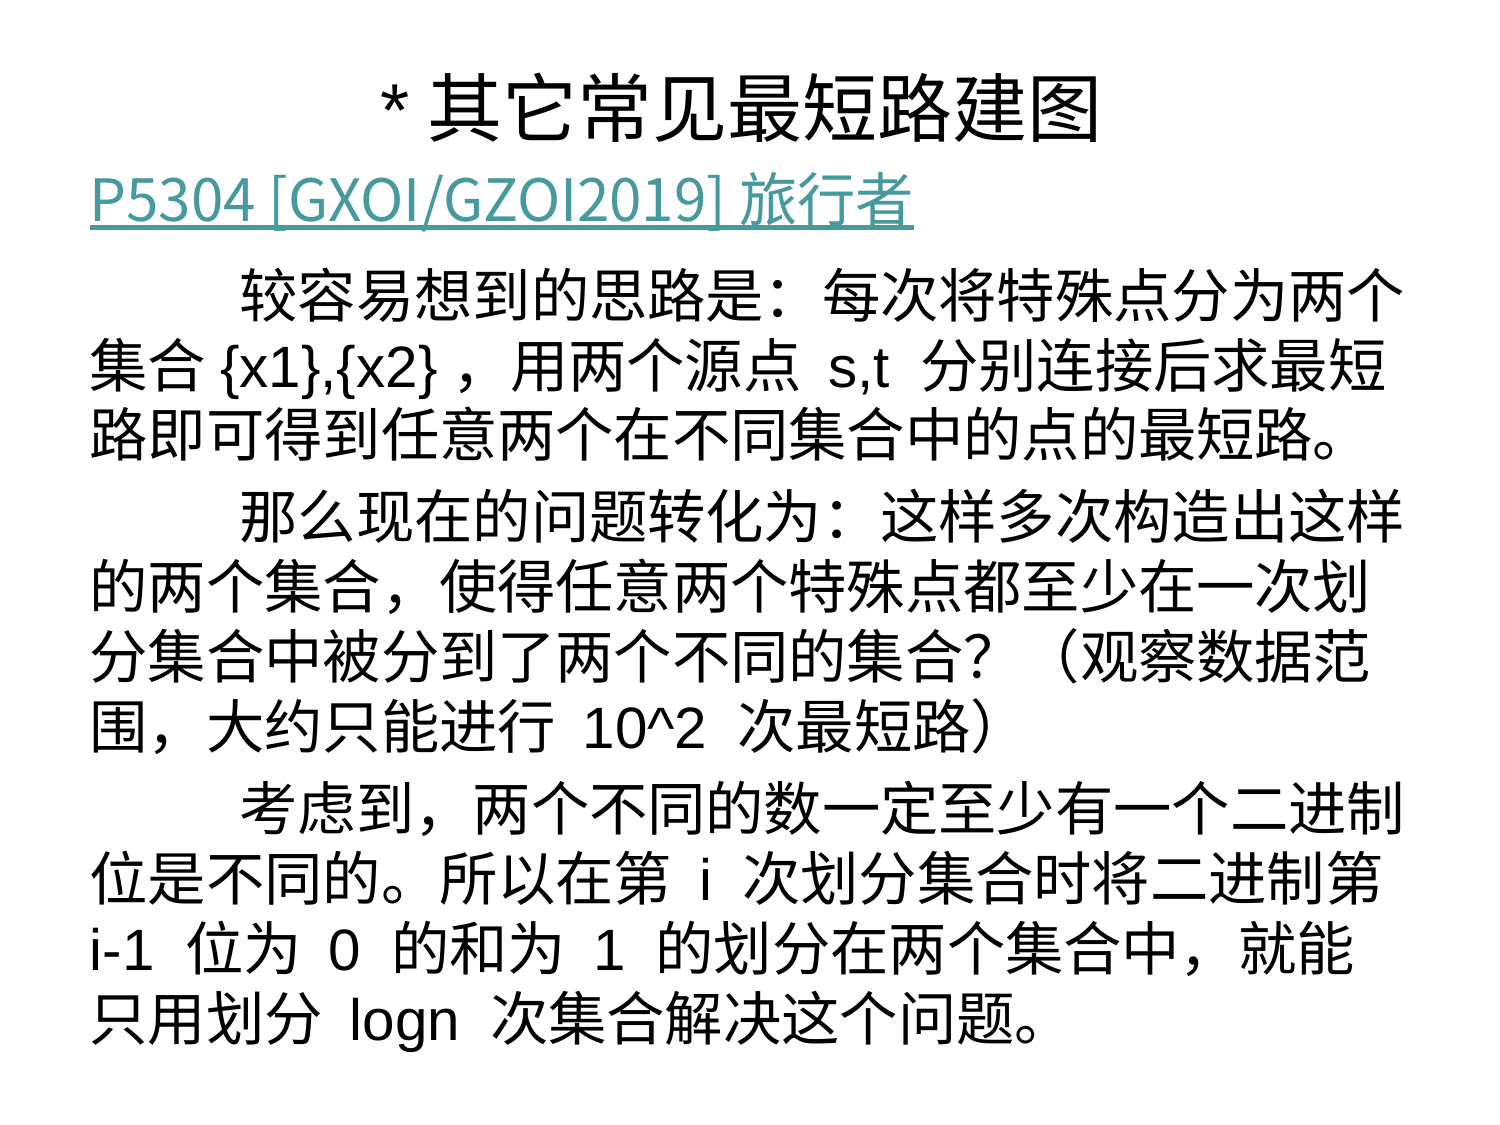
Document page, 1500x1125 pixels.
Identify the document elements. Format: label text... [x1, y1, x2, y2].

list *其它常见最短路建图 P5304 [GXOI/GZOI2019] 旅行者 较容易想到的思路是：每次将特殊点分为两个集合{x1},{x2}，用两个源点 s,t 分别连接后求最短路即可得到任意两个在不同集合中的点的最短路。 那么现在的问题转化为：这样多次构造出这样的两个集合，使得任意两个特殊点都至少在一次划分集合中被分到了两个不同的集合？（观察数据范围，大约只能进行 10^2 次最短路） 考虑到，两个不同的数一定至少有一个二进制位是不同的。所以在第 i 次划分集合时将二进制第 i-1 位为 0 的和为 1 的划分在两个集合中，就能只用划分 logn 次集合解决这个问题。 [74, 53, 1426, 1083]
